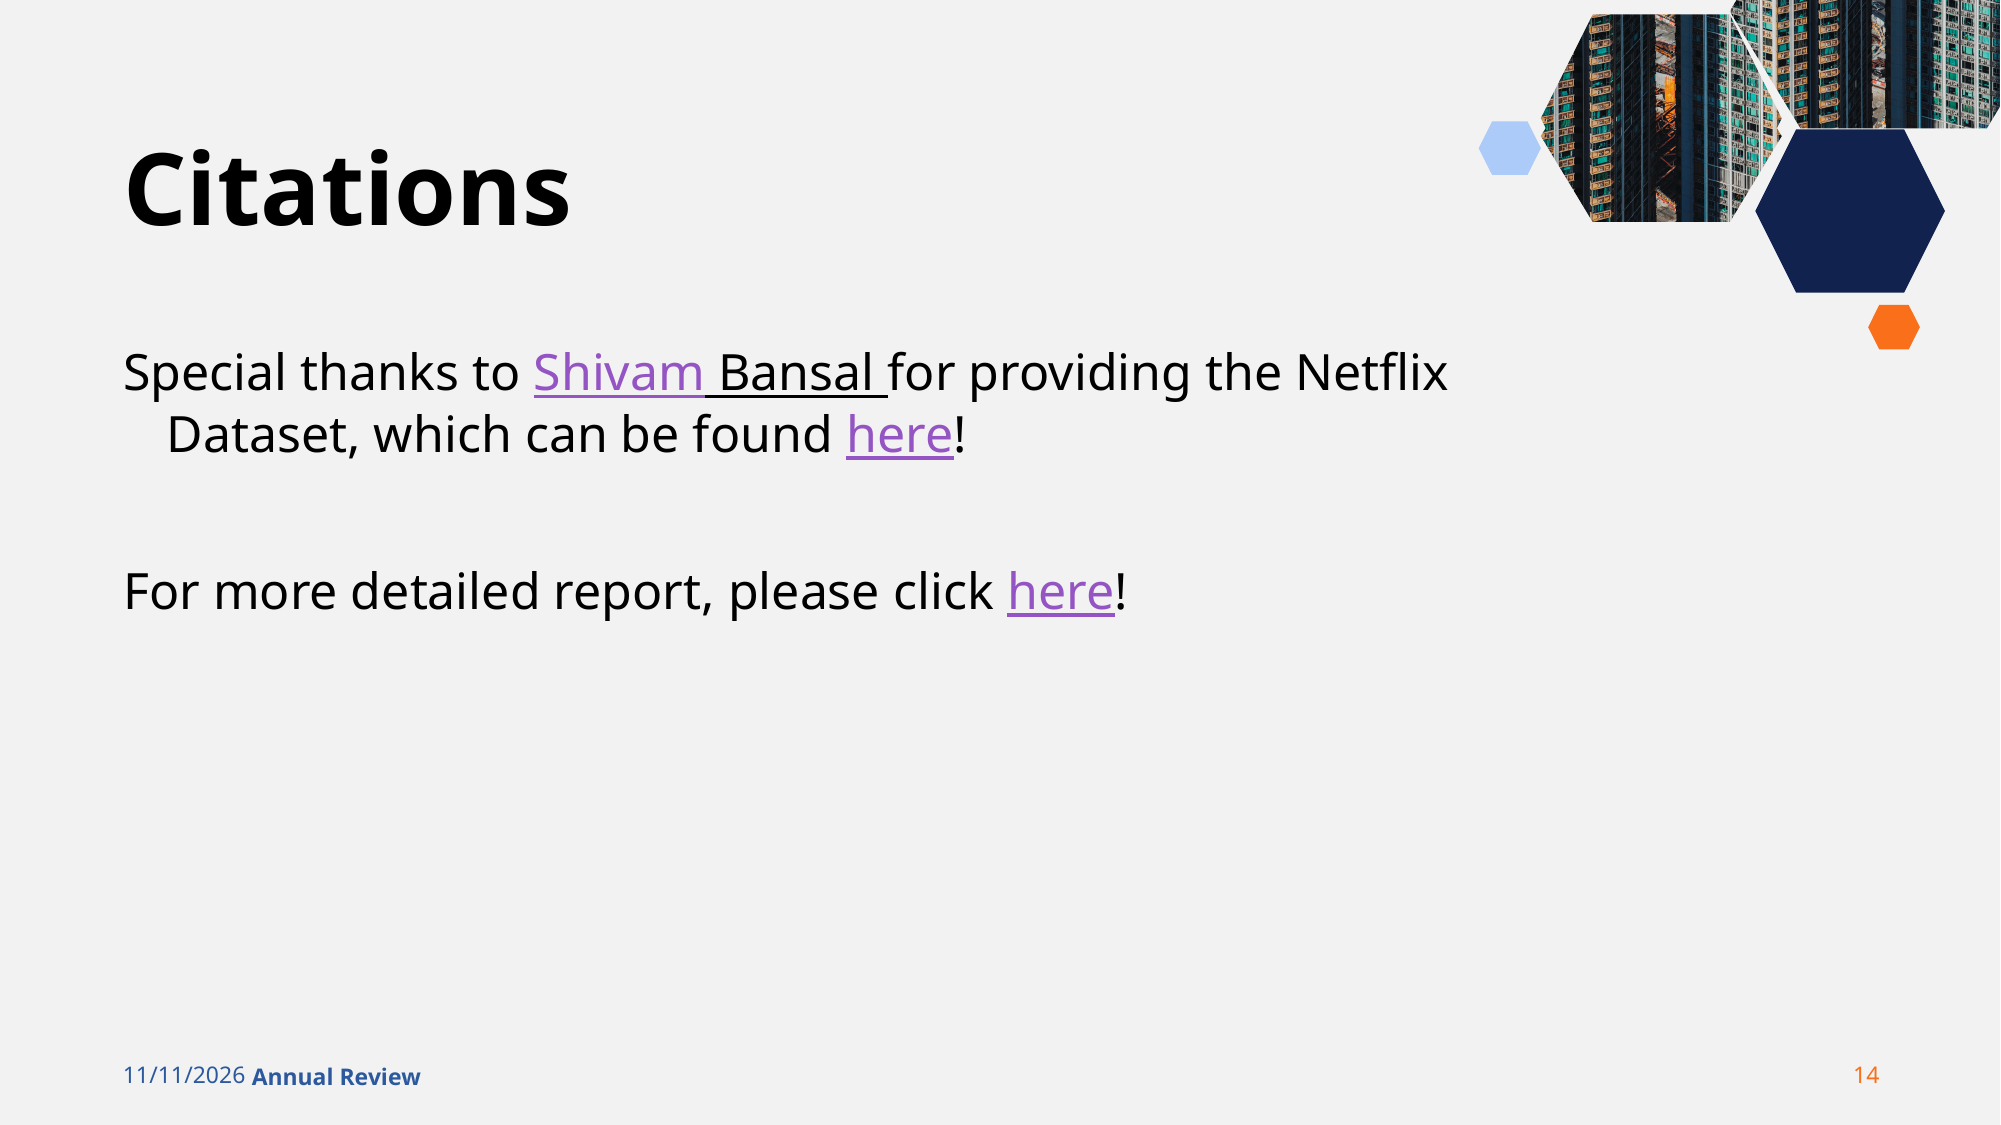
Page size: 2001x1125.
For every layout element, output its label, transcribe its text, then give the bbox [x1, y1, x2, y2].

list Special thanks to Shivam Bansal for providing the Netflix Dataset, which can be found here! For more detailed report, please click here! [108, 334, 1573, 1019]
picture [1540, 0, 2000, 223]
title Citations [108, 132, 810, 269]
